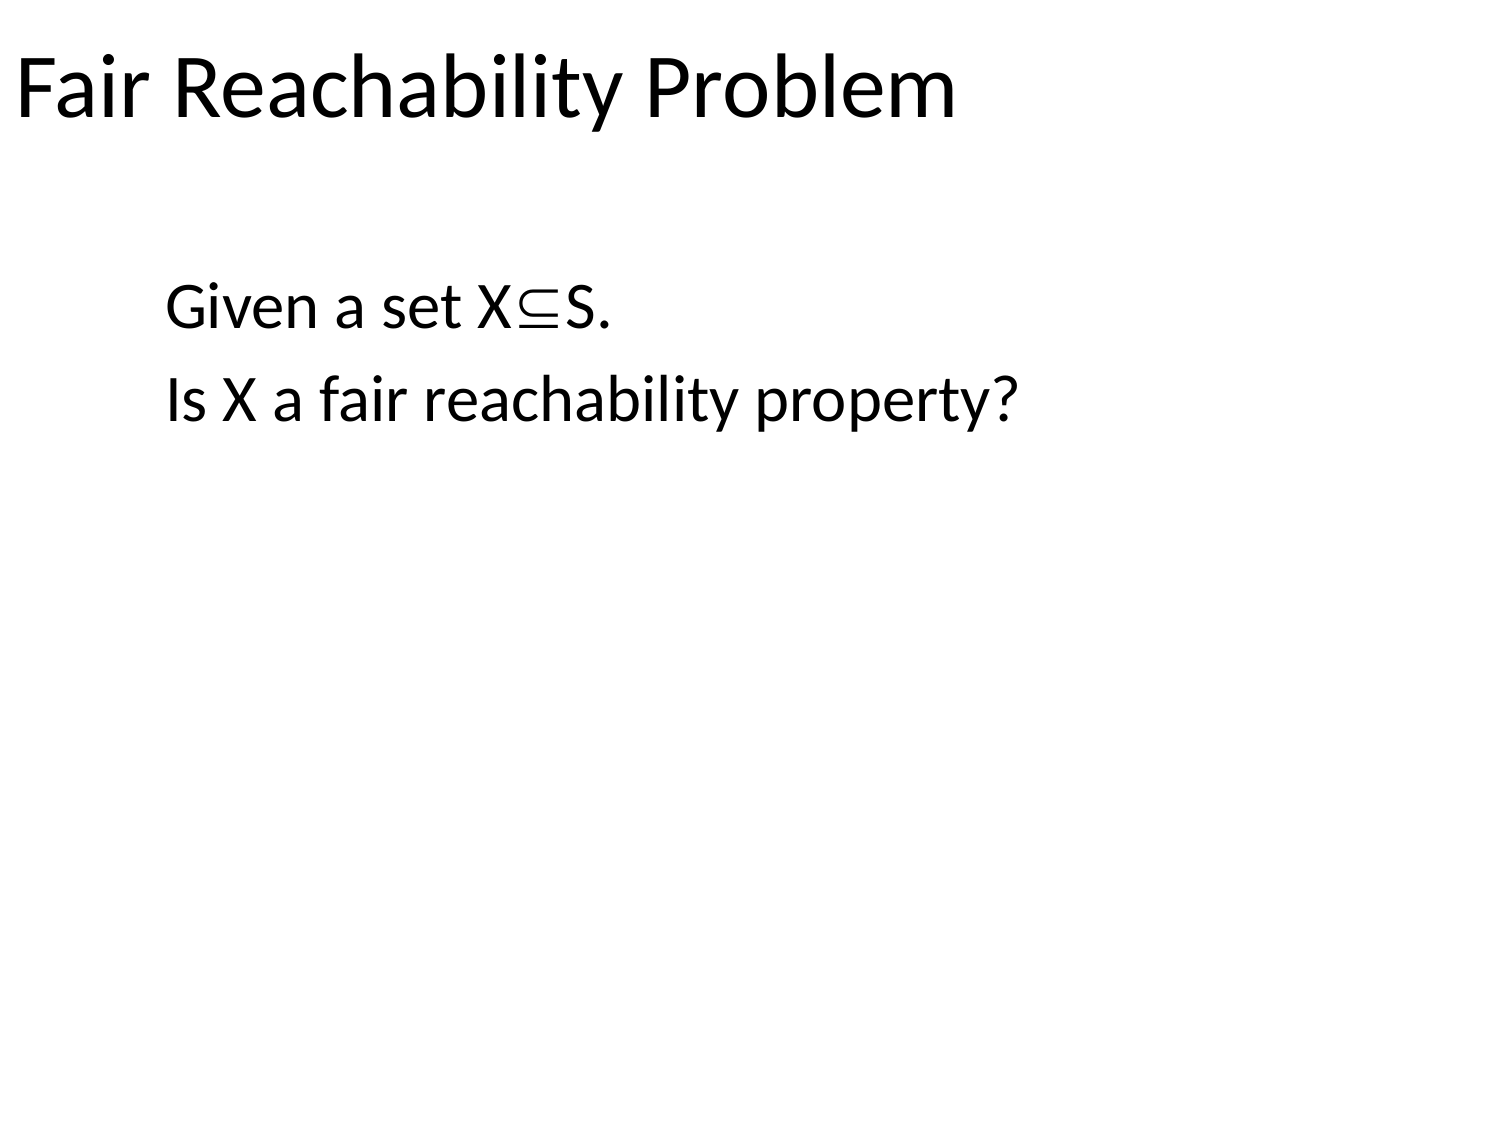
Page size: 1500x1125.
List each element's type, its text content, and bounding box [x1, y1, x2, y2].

list Given a set XS. Is X a fair reachability property? [0, 160, 1500, 1125]
title Fair Reachability Problem [0, 0, 1500, 160]
